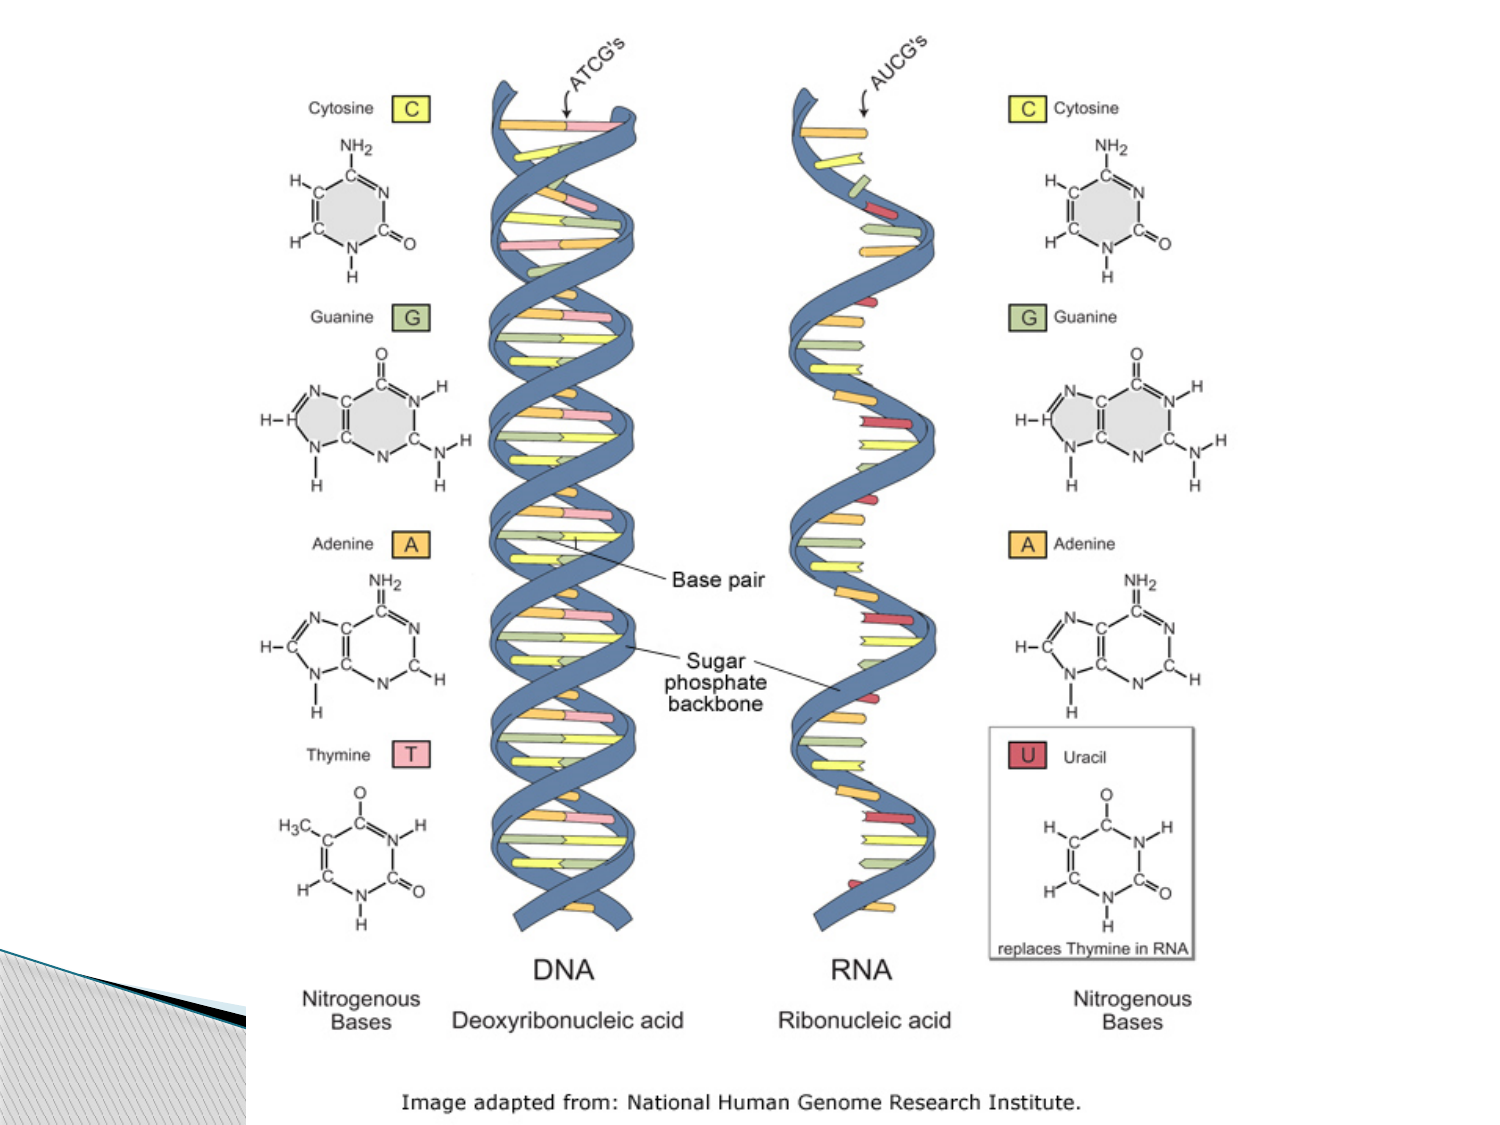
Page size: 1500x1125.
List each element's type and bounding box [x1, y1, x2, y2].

list [245, 22, 1239, 1125]
